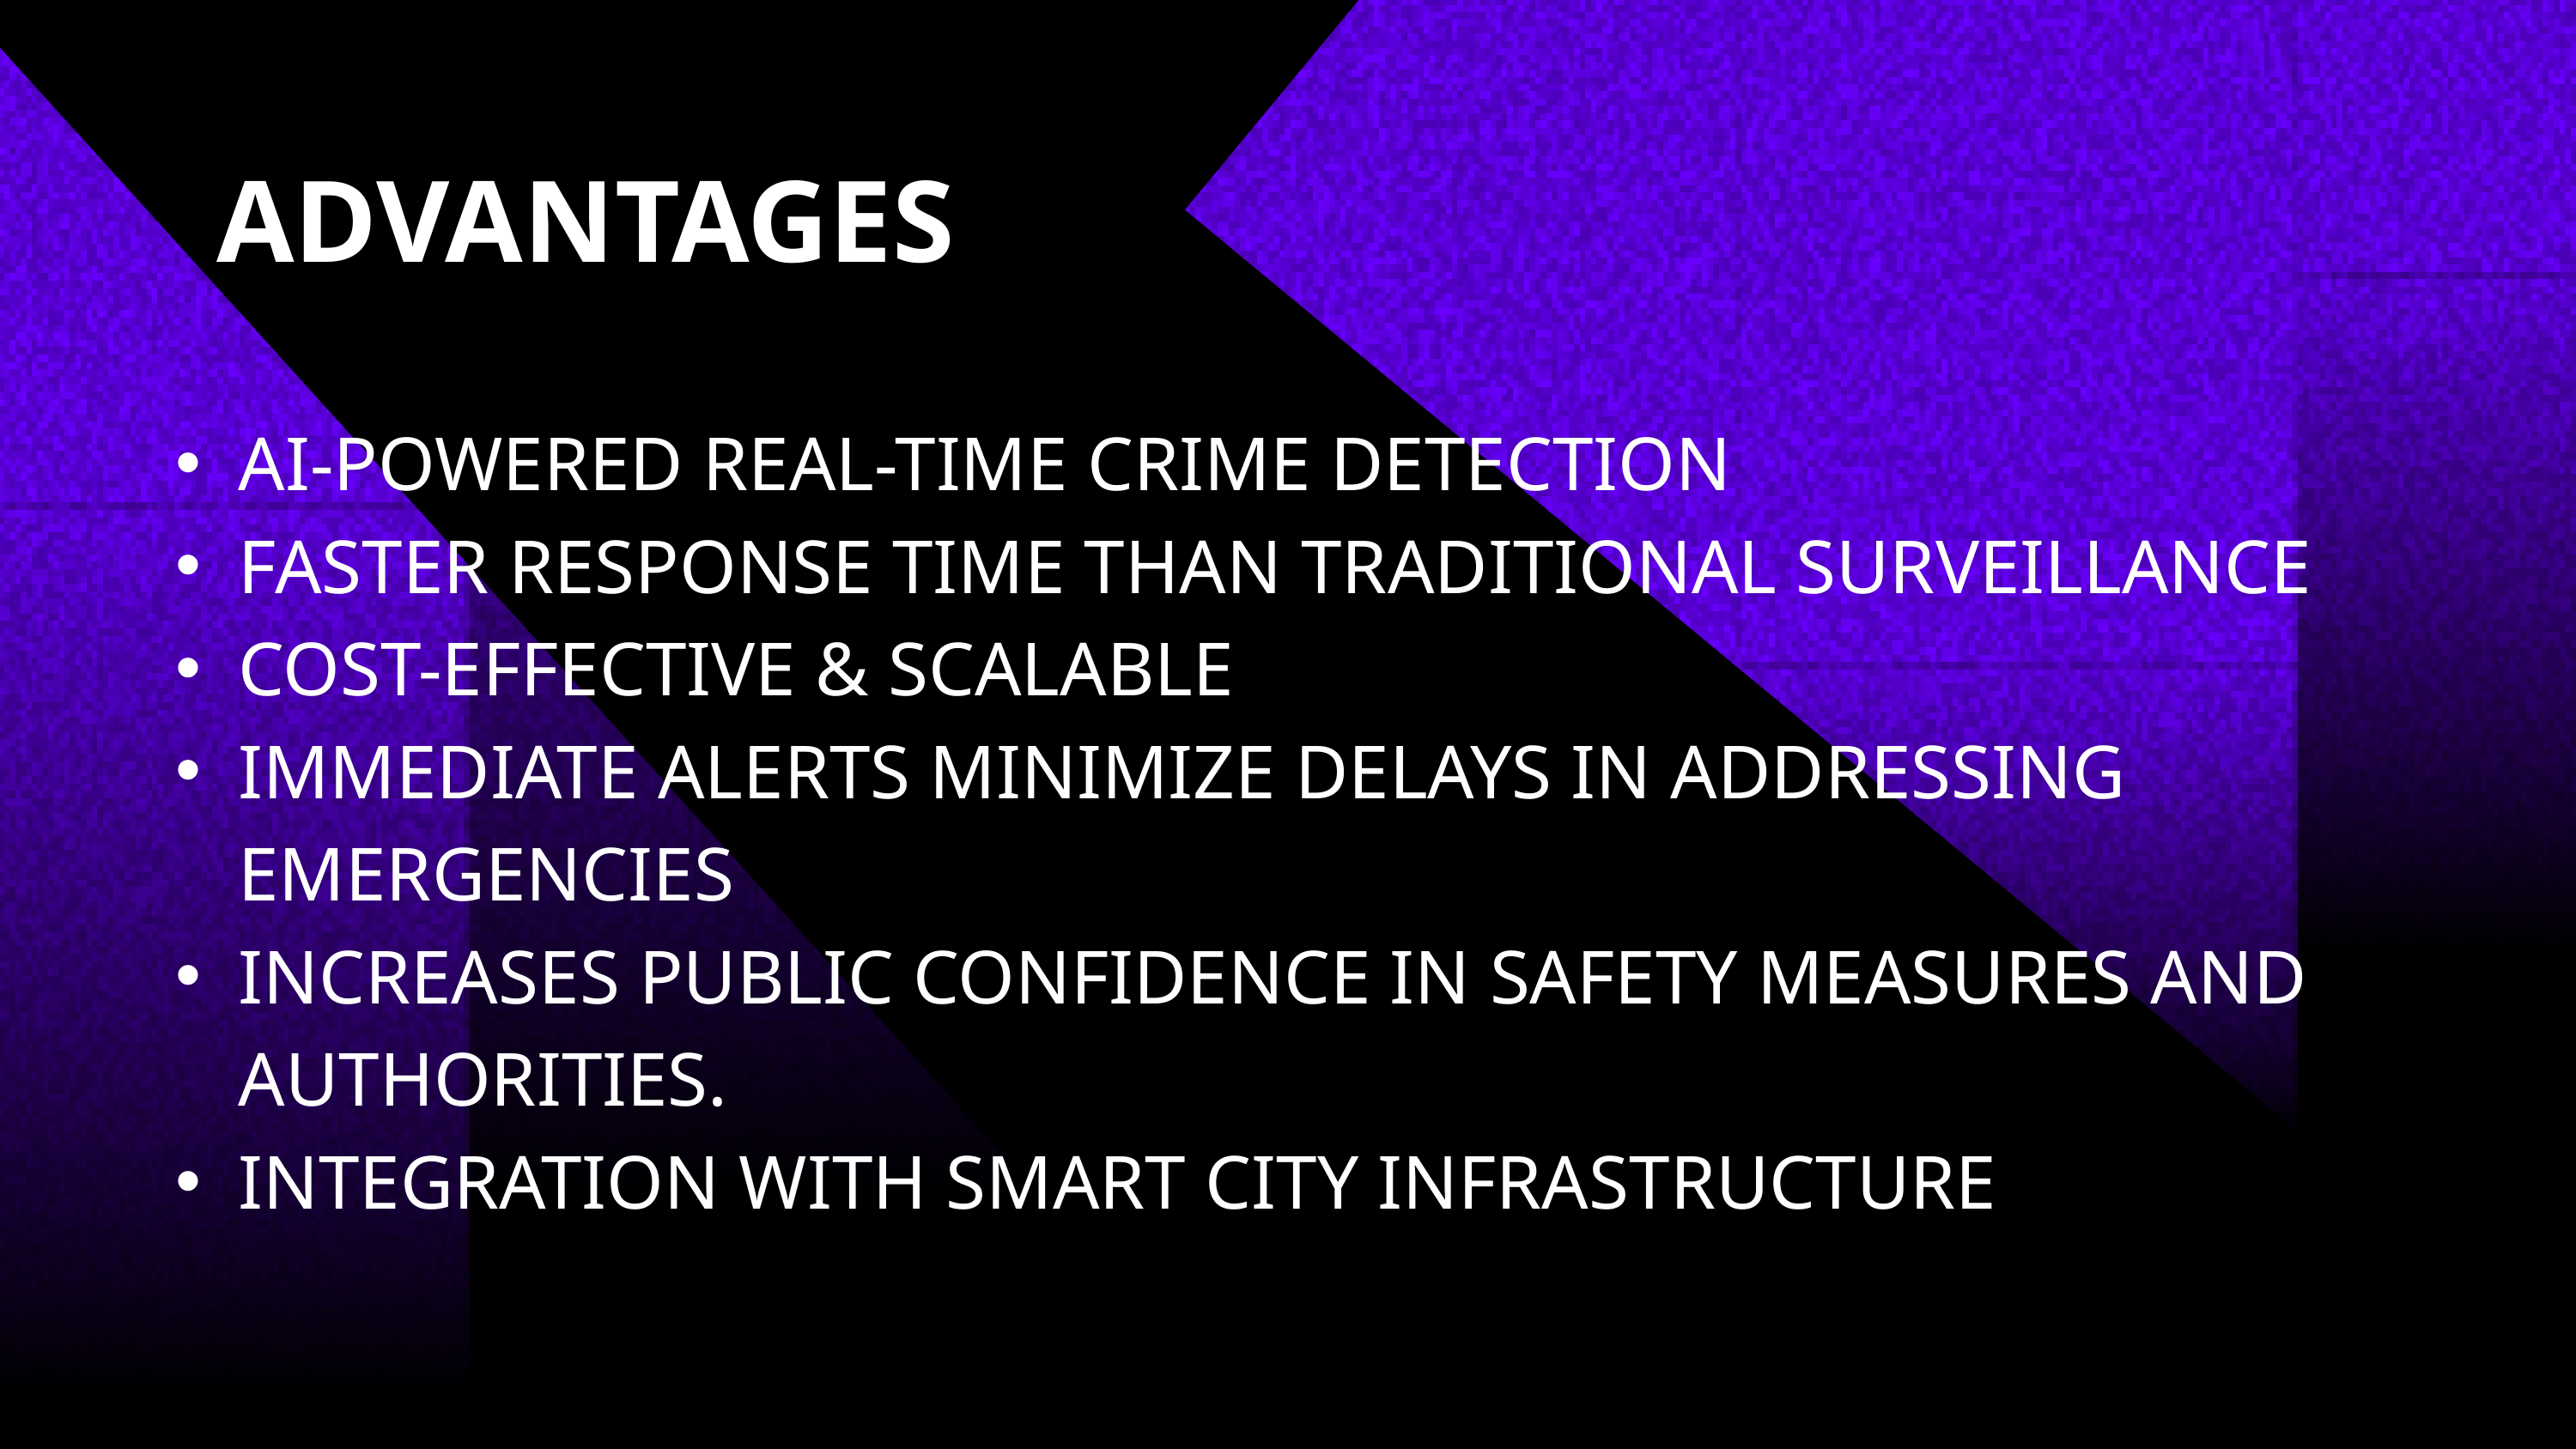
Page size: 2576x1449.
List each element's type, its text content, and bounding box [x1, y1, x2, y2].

text_box [0, 47, 957, 1449]
text_box ADVANTAGES [193, 127, 978, 285]
text_box [1185, 0, 2576, 1362]
text_box AI-POWERED REAL-TIME CRIME DETECTION FASTER RESPONSE TIME THAN TRADITIONAL SURVEILLANCE COST-EFFECTIVE & SCALABLE IMMEDIATE ALERTS MINIMIZE DELAYS IN ADDRESSING EMERGENCIES INCREASES PUBLIC CONFIDENCE IN SAFETY MEASURES AND AUTHORITIES. INTEGRATION WITH SMART CITY INFRASTRUCTURE [113, 403, 2526, 1224]
